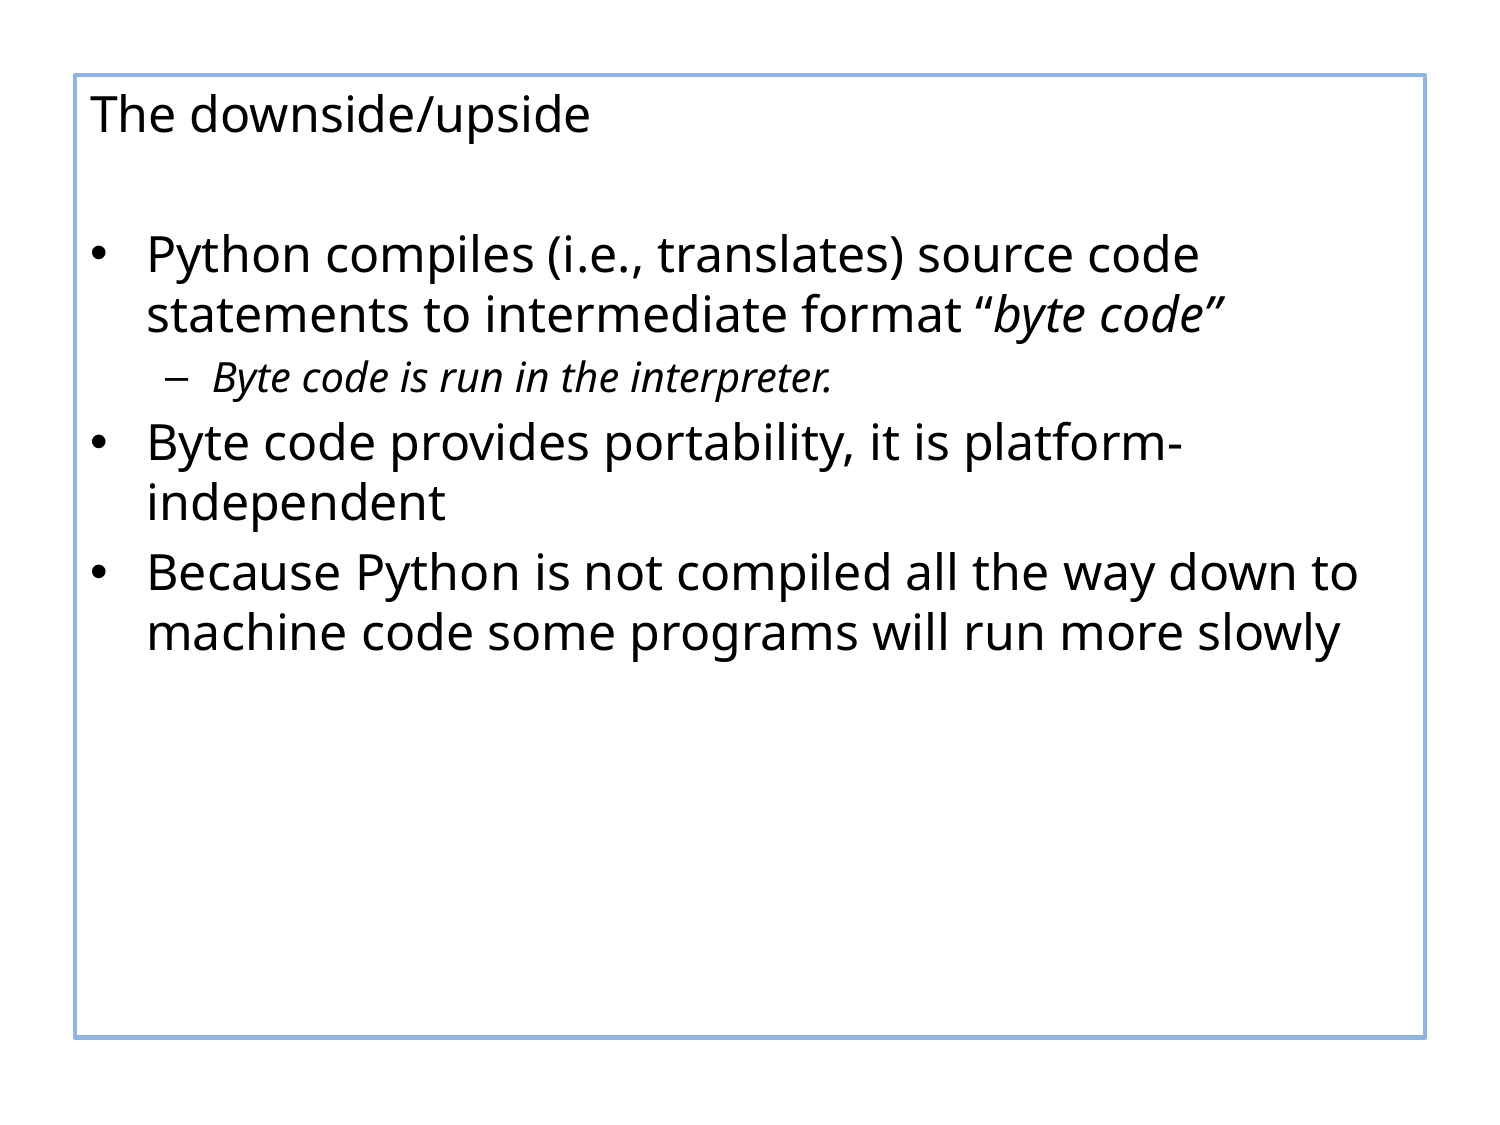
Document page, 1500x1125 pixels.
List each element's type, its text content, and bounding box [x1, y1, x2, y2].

list The downside/upside Python compiles (i.e., translates) source code statements to intermediate format “byte code” Byte code is run in the interpreter. Byte code provides portability, it is platform-independent Because Python is not compiled all the way down to machine code some programs will run more slowly [75, 75, 1425, 1038]
